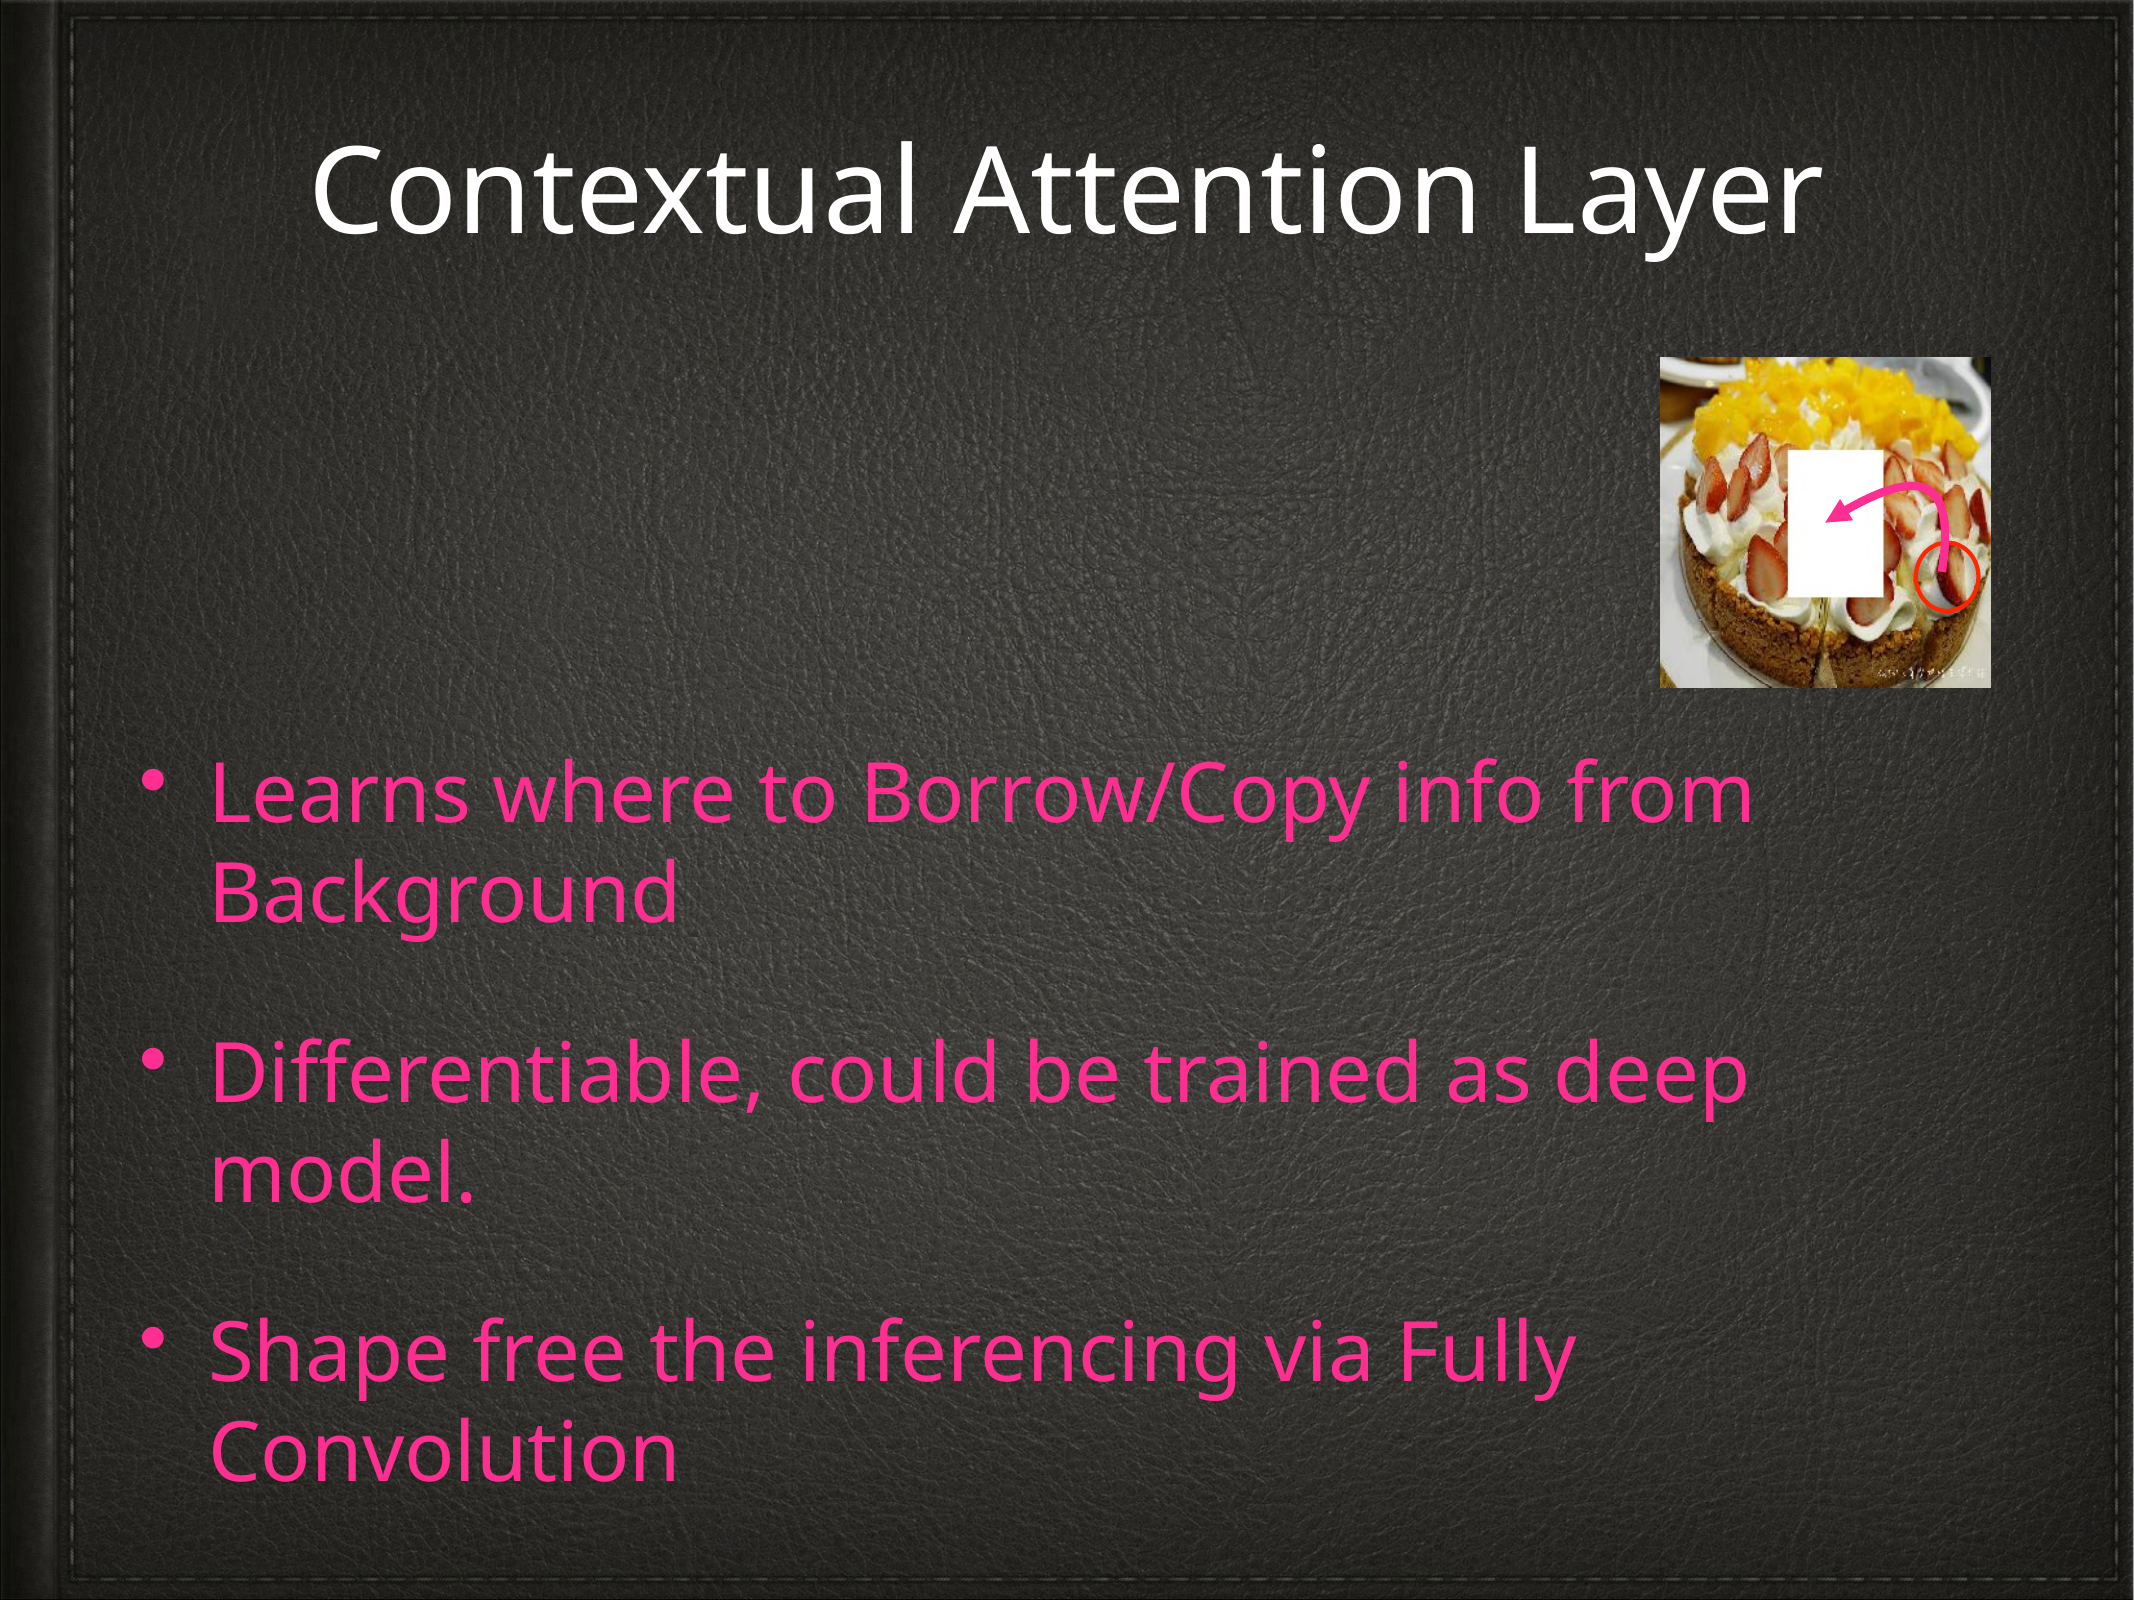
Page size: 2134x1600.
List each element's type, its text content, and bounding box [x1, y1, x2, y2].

list Learns where to Borrow/Copy info from Background Differentiable, could be trained as deep model. Shape free the inferencing via Fully Convolution [130, 647, 1966, 1600]
picture [0, 0, 2134, 1600]
text_box Contextual Attention Layer [149, 39, 1984, 332]
